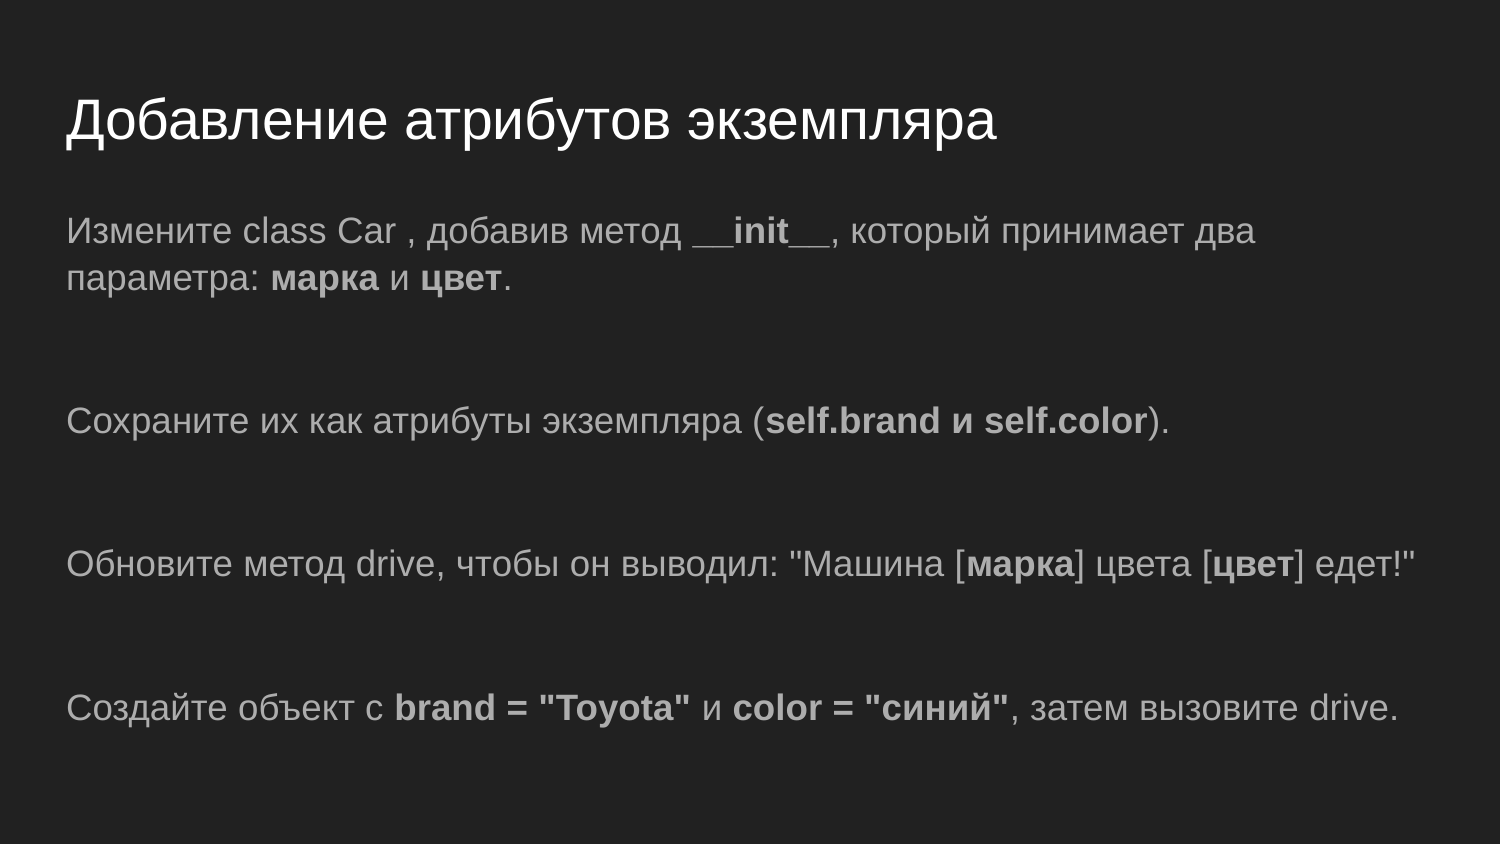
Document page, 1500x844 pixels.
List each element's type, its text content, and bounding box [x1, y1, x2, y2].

title Добавление атрибутов экземпляра [51, 72, 1449, 167]
list Измените class Car , добавив метод __init__, который принимает два параметра: марка и цвет. Сохраните их как атрибуты экземпляра (self.brand и self.color). Обновите метод drive, чтобы он выводил: "Машина [марка] цвета [цвет] едет!" Создайте объект с brand = "Toyota" и color = "синий", затем вызовите drive. [51, 189, 1449, 750]
